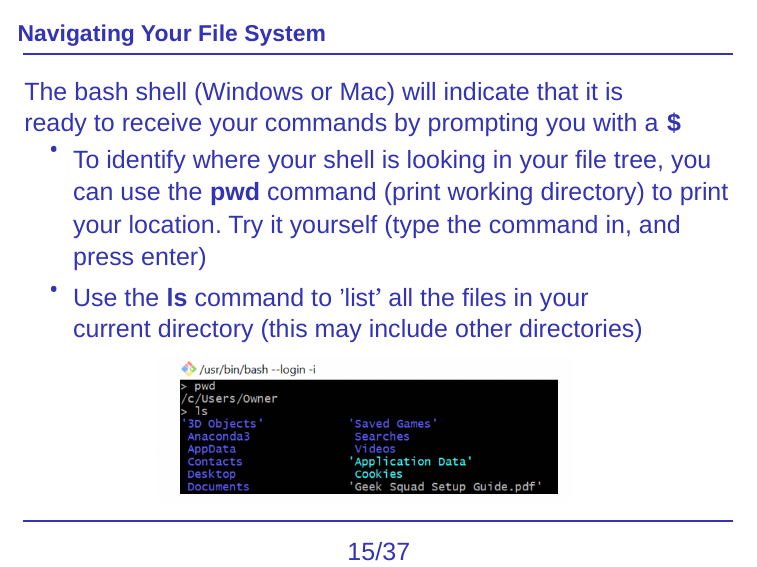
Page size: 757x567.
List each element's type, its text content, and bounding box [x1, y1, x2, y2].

text_box The bash shell (Windows or Mac) will indicate that it is ready to receive your commands by prompting you with a $ [24, 74, 691, 144]
text_box To identify where your shell is looking in your ﬁle tree, you can use the pwd command (print working directory) to print your location. Try it yourself (type the command in, and press enter) [73, 140, 732, 279]
text_box • [48, 136, 68, 173]
picture [154, 356, 573, 502]
text_box Use the ls command to ’list’ all the ﬁles in your current directory (this may include other directories) [73, 280, 655, 350]
text_box • [48, 276, 68, 312]
text_box 15/37 [347, 538, 415, 567]
text_box Navigating Your File System [17, 21, 444, 54]
